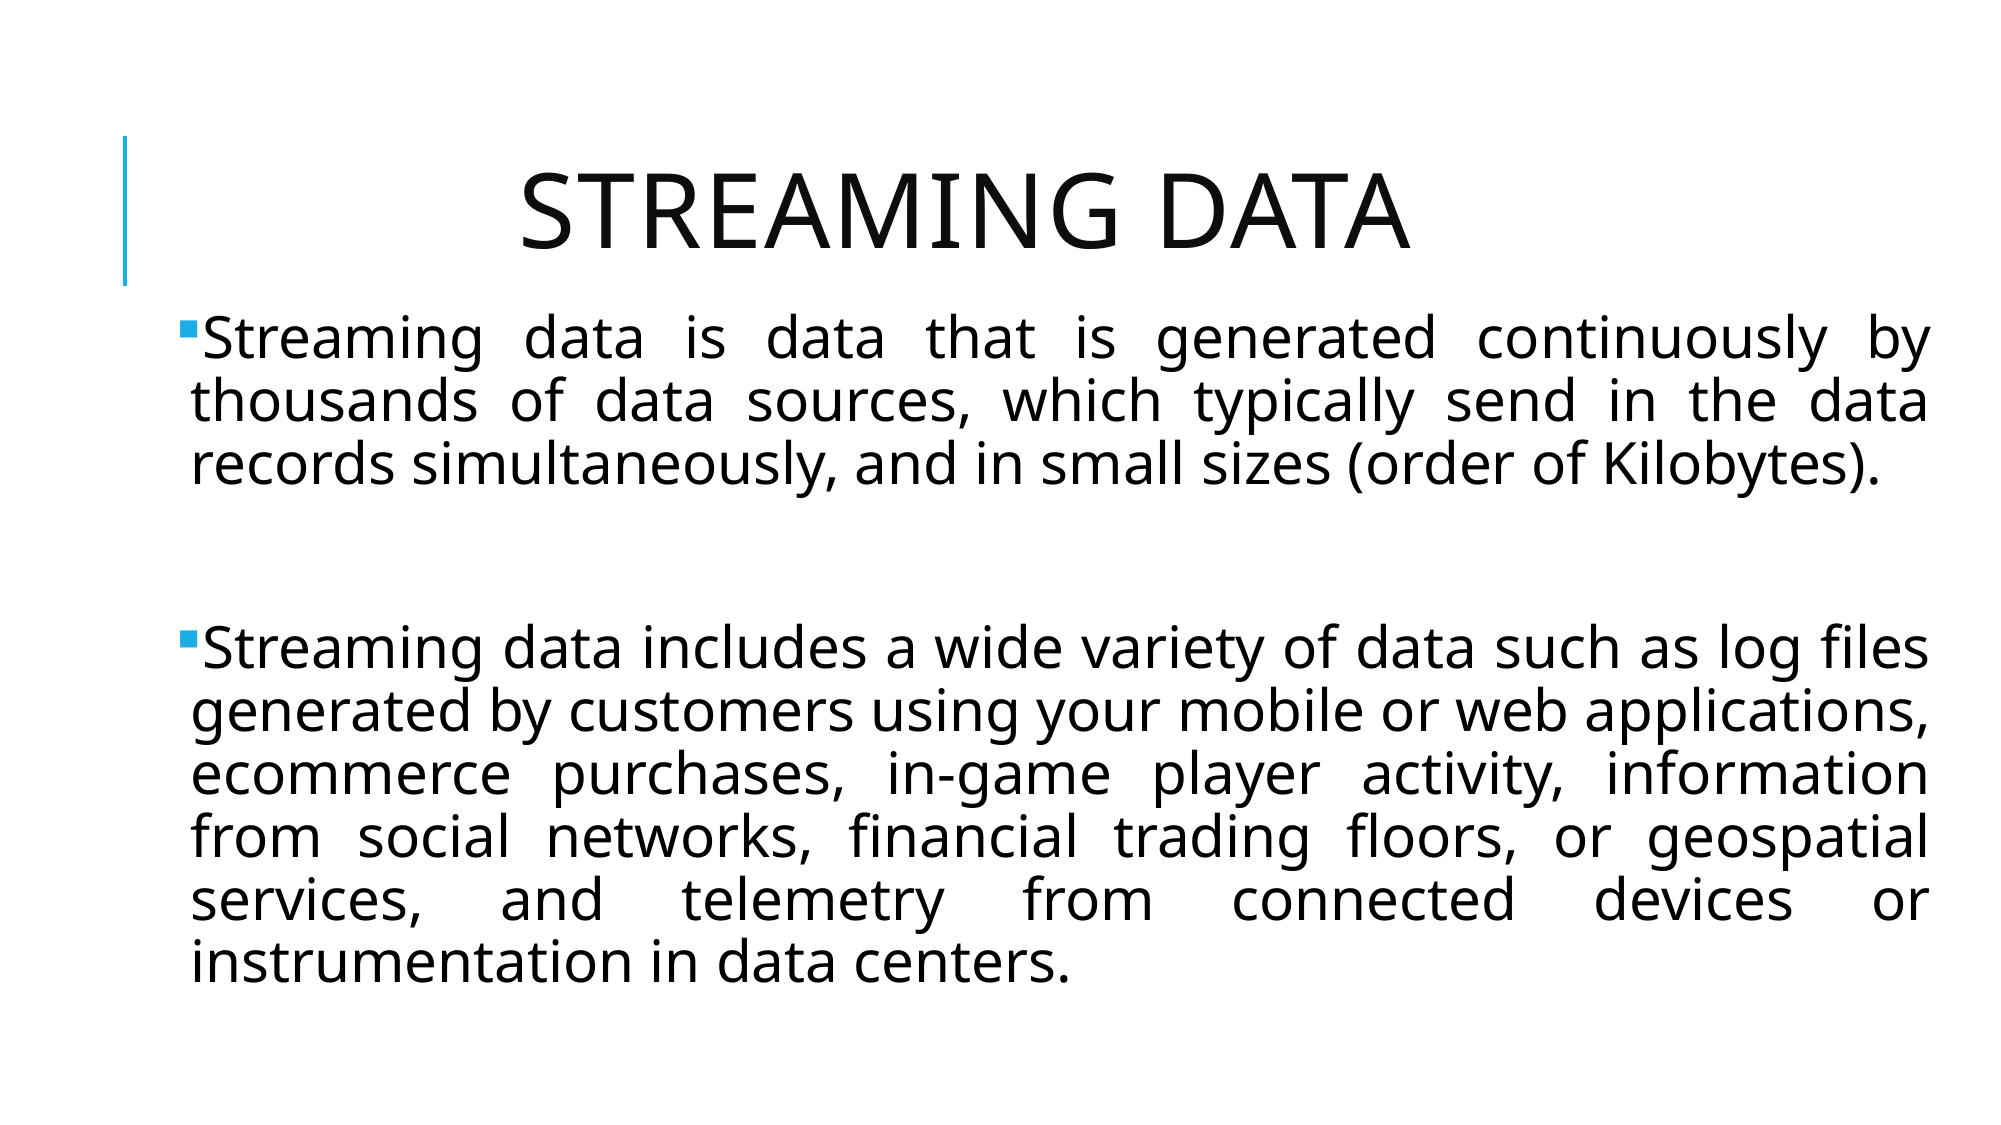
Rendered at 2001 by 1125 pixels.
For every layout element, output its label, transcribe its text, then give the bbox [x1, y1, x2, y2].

title streaming data [168, 96, 1763, 301]
list Streaming data is data that is generated continuously by thousands of data sources, which typically send in the data records simultaneously, and in small sizes (order of Kilobytes). Streaming data includes a wide variety of data such as log files generated by customers using your mobile or web applications, ecommerce purchases, in-game player activity, information from social networks, financial trading floors, or geospatial services, and telemetry from connected devices or instrumentation in data centers. [168, 301, 1939, 1097]
